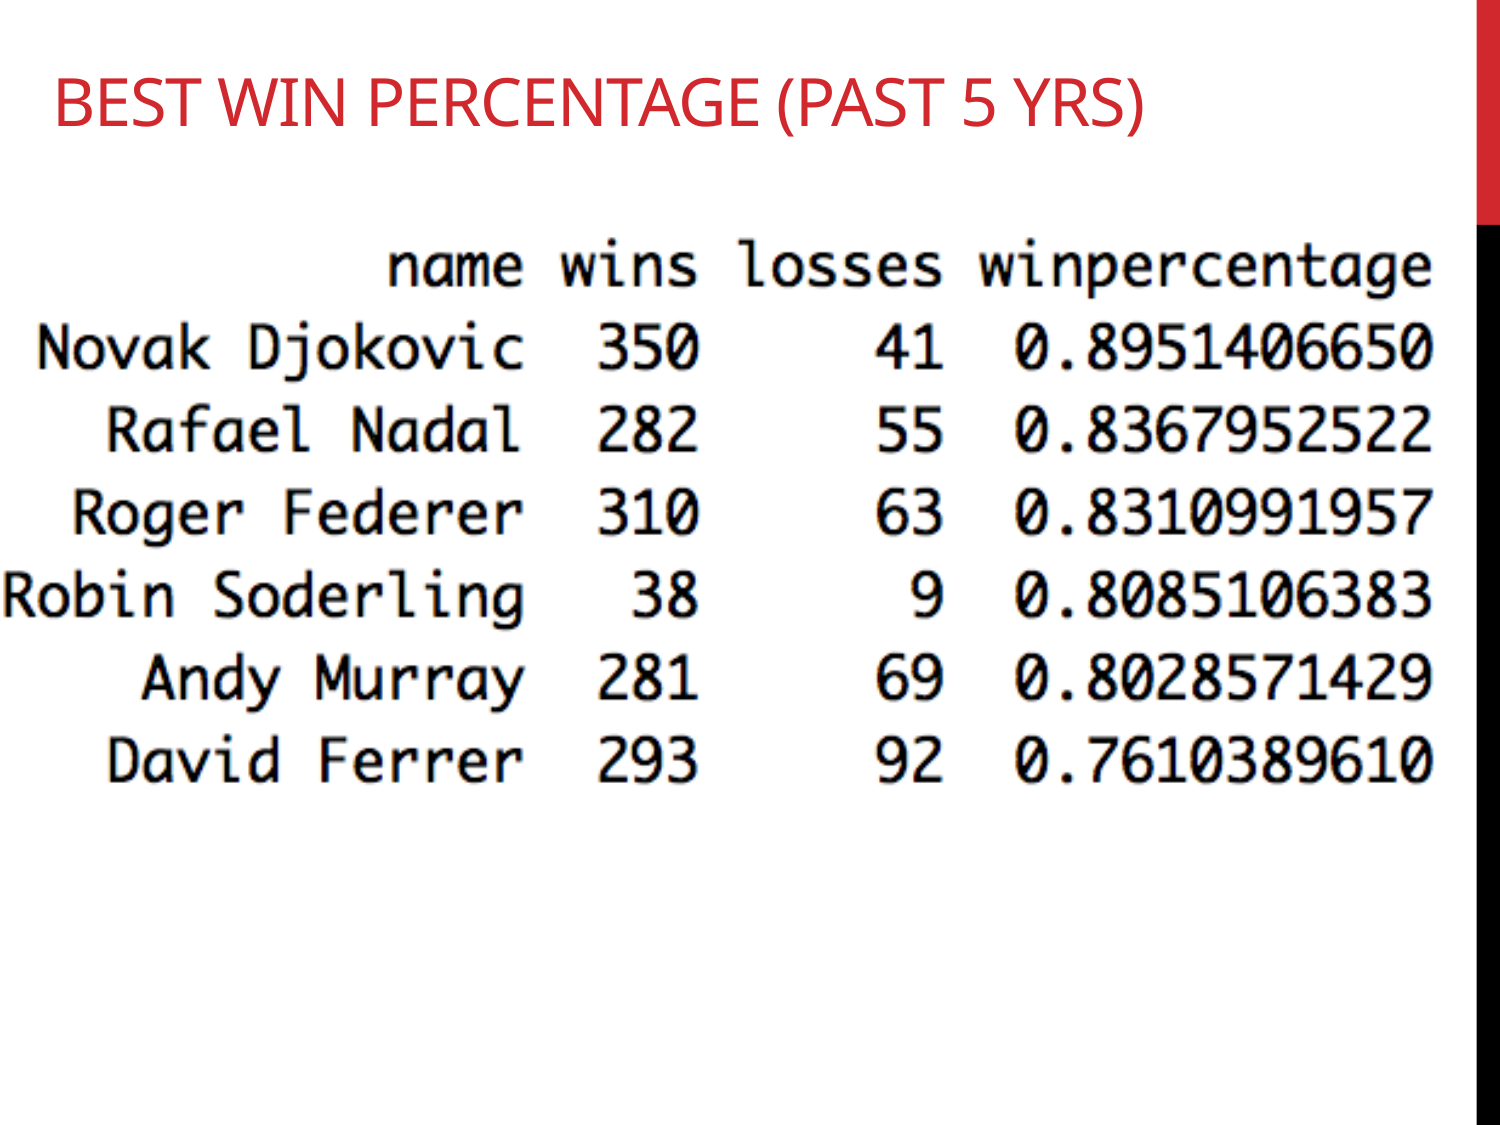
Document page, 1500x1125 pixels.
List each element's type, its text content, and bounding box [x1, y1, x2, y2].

title Best Win Percentage (Past 5 yrs) [37, 25, 1472, 147]
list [0, 229, 1454, 816]
